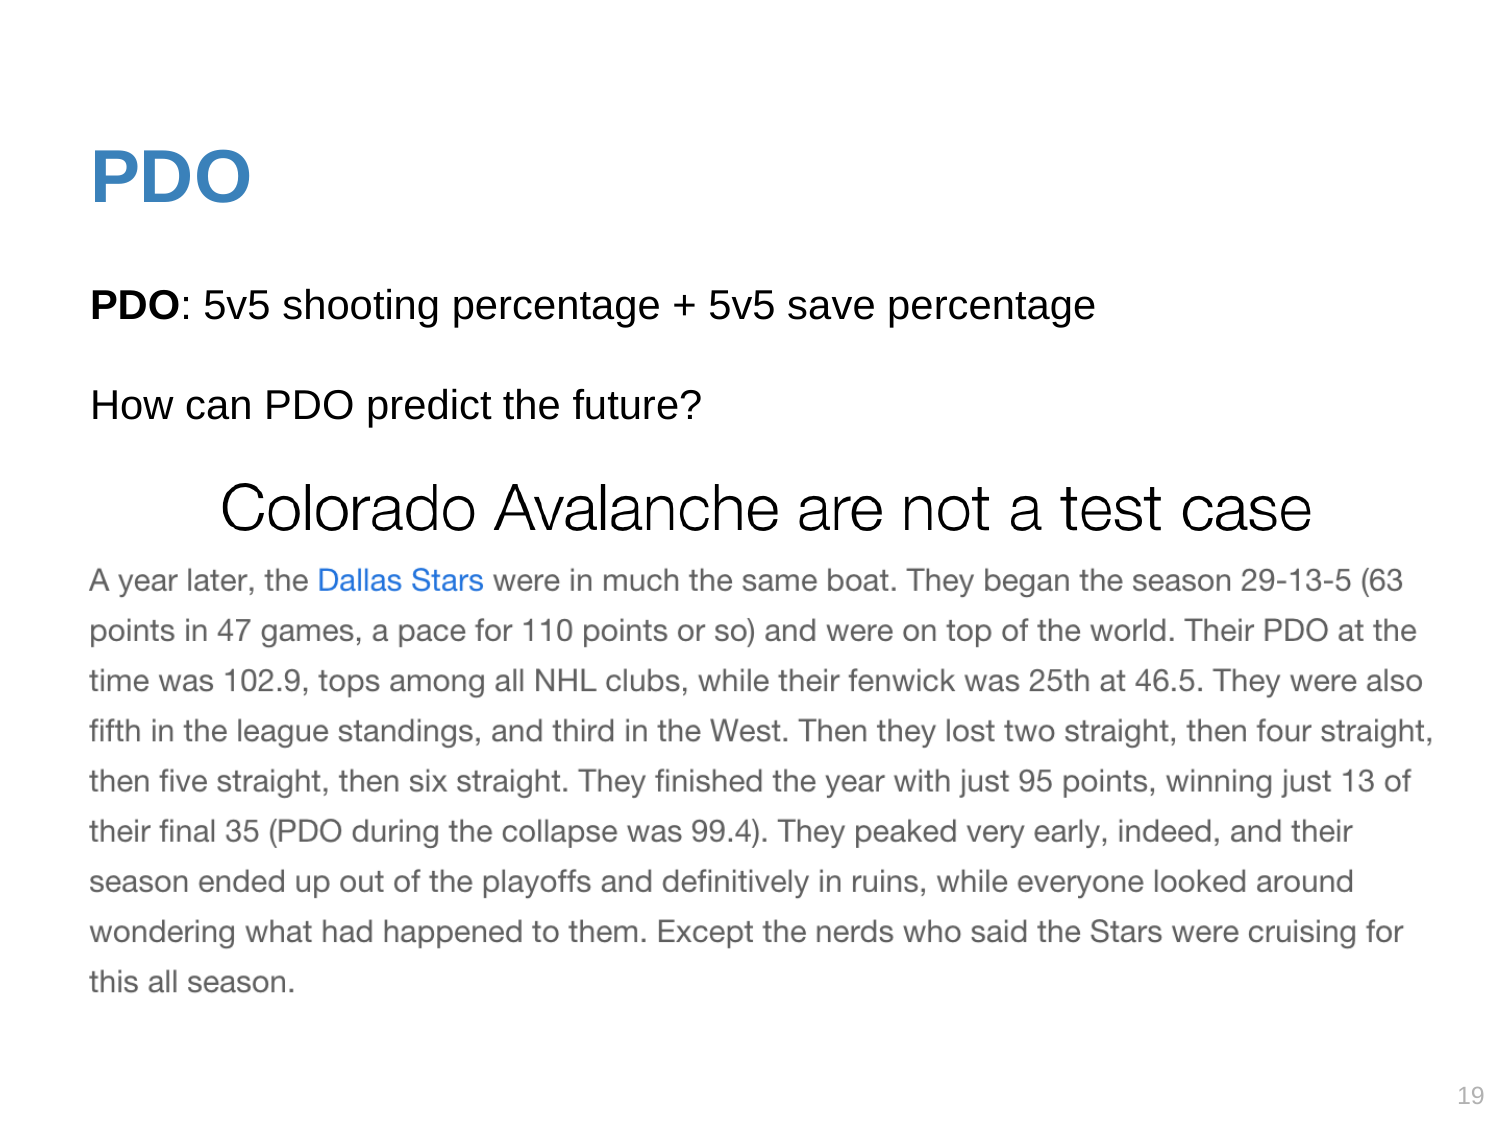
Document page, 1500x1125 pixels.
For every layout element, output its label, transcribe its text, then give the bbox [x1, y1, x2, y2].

slide_number 18 [1149, 1065, 1500, 1125]
title PDO [75, 45, 1425, 233]
list PDO: 5v5 shooting percentage + 5v5 save percentage How can PDO predict the future? [75, 262, 1425, 548]
picture [62, 455, 1449, 1009]
